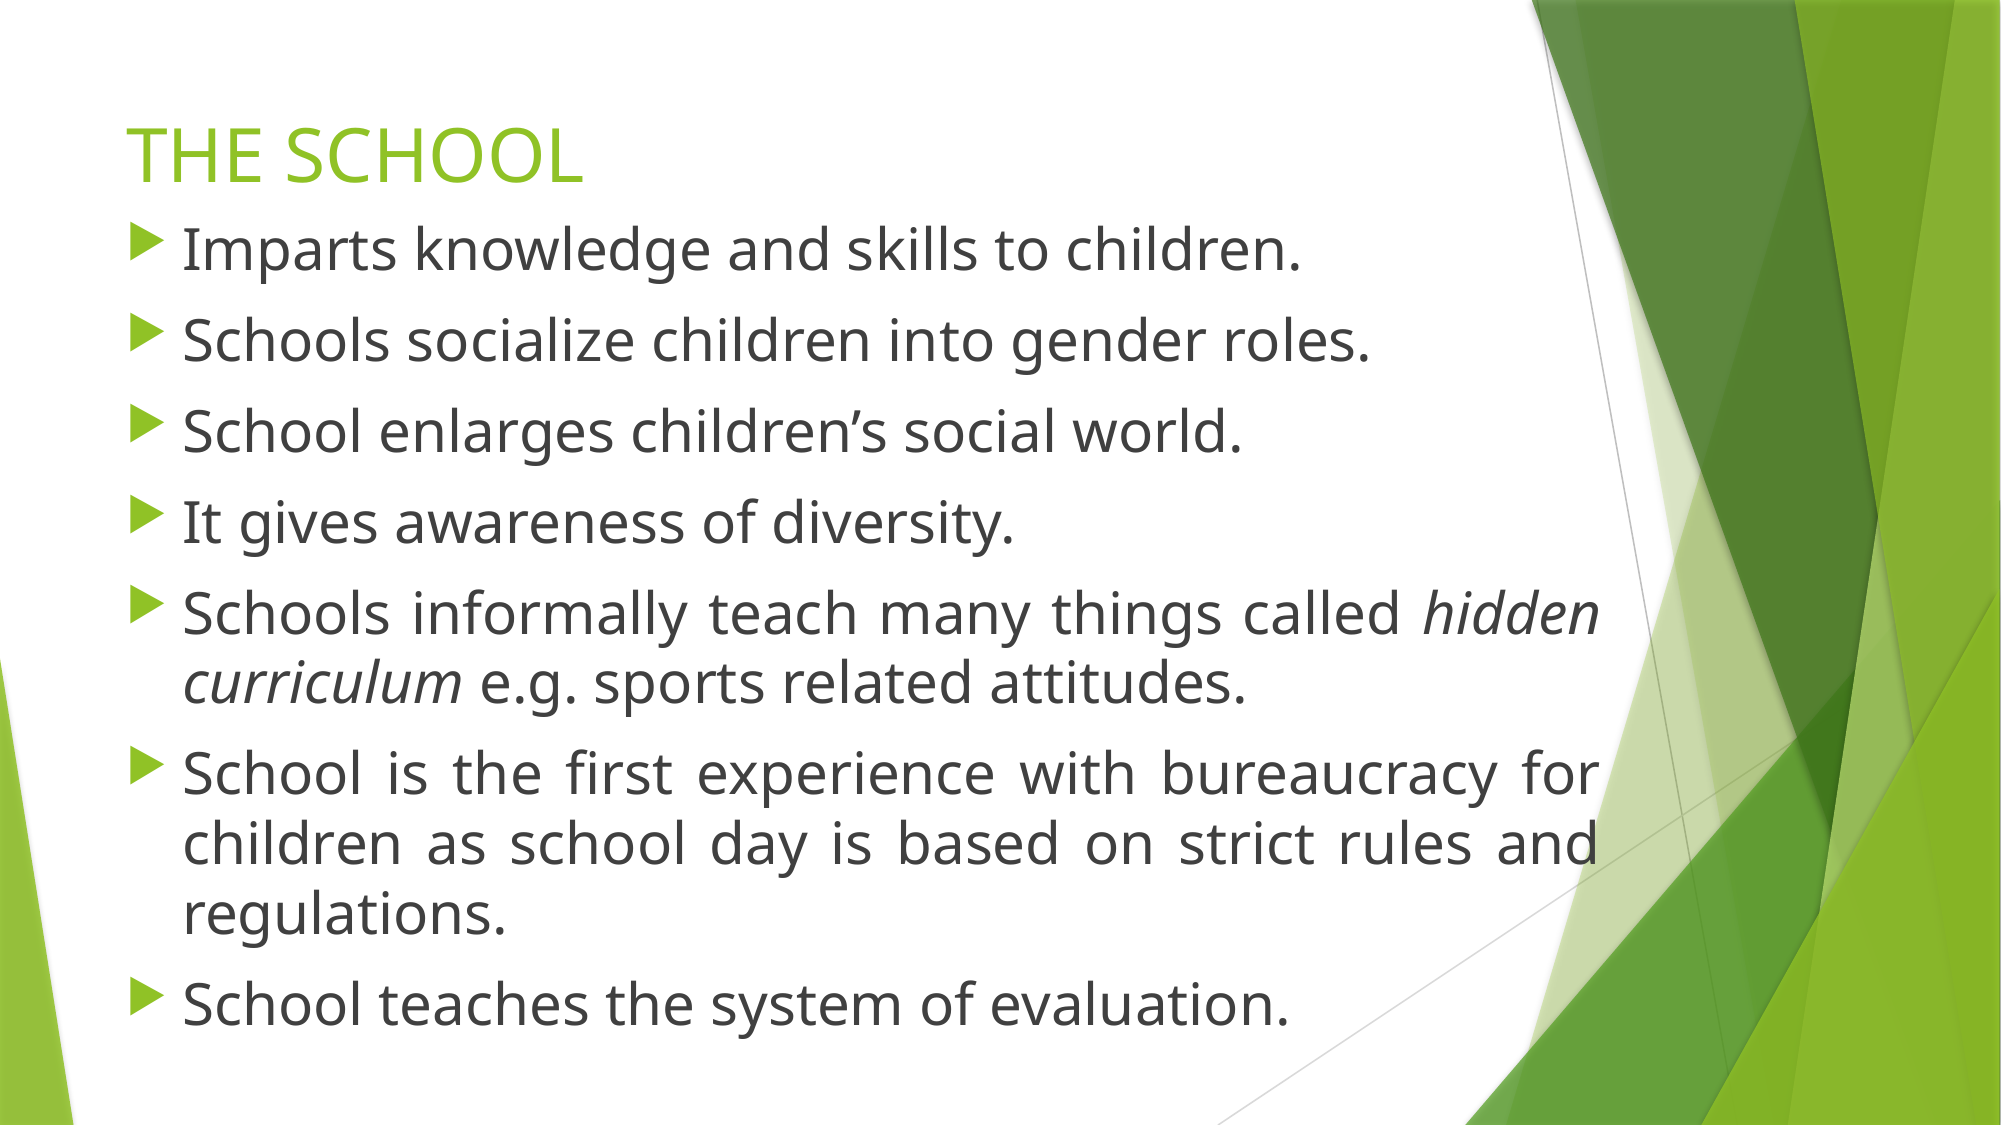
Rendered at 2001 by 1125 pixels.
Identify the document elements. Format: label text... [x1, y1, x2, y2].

title THE SCHOOL [111, 99, 1522, 204]
list Imparts knowledge and skills to children. Schools socialize children into gender roles. School enlarges children’s social world. It gives awareness of diversity. Schools informally teach many things called hidden curriculum e.g. sports related attitudes. School is the first experience with bureaucracy for children as school day is based on strict rules and regulations. School teaches the system of evaluation. [111, 204, 1617, 1067]
